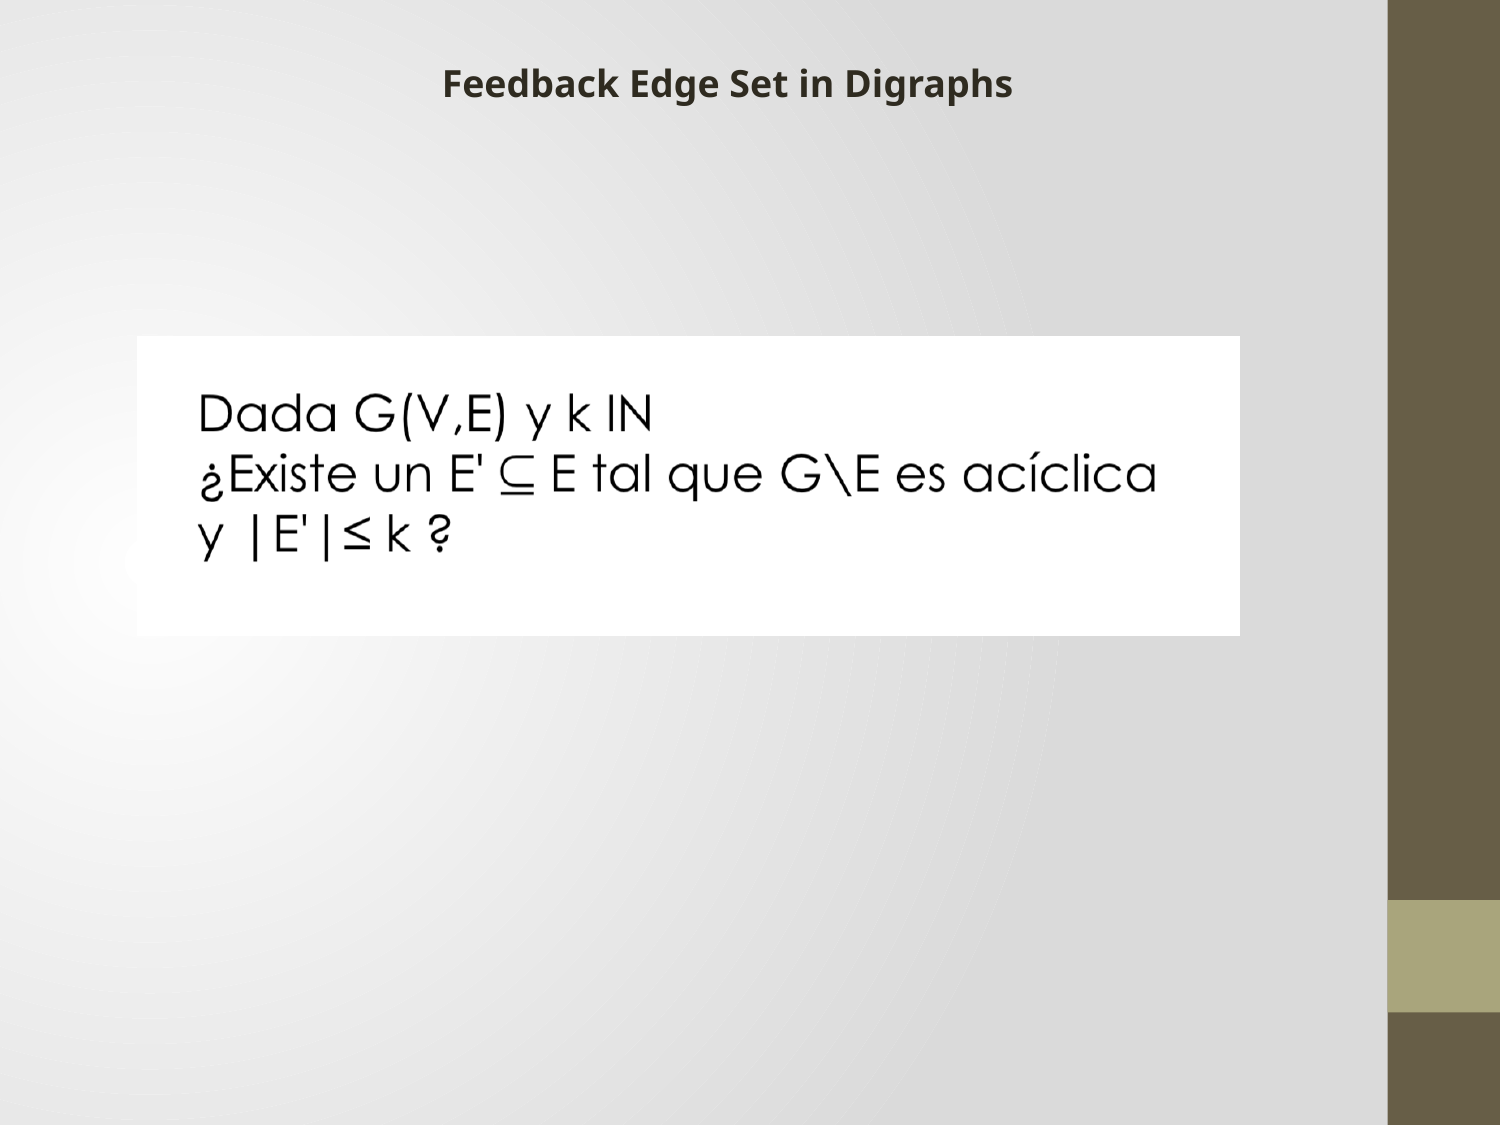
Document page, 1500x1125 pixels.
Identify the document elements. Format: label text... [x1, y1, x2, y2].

text_box Feedback Edge Set in Digraphs [427, 52, 1030, 113]
picture [136, 335, 1240, 636]
